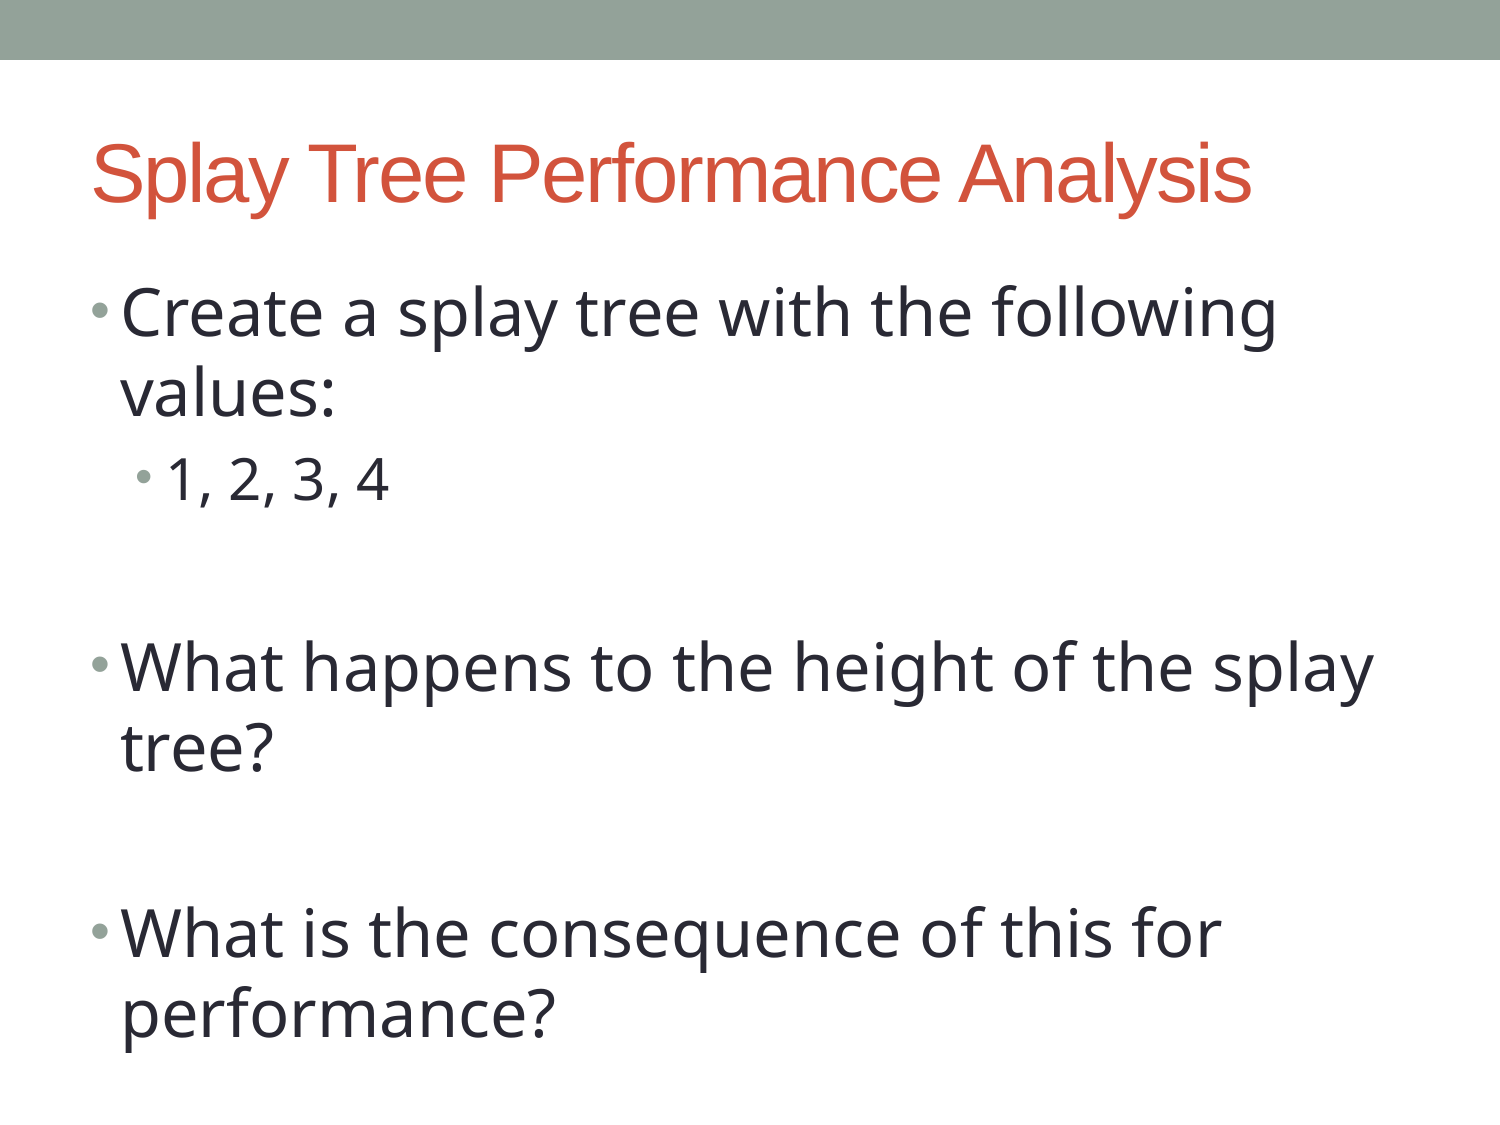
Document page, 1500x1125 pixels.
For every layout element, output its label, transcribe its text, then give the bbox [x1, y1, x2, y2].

title Splay Tree Performance Analysis [75, 87, 1425, 250]
list Create a splay tree with the following values: 1, 2, 3, 4 What happens to the height of the splay tree? What is the consequence of this for performance? [75, 262, 1425, 1063]
